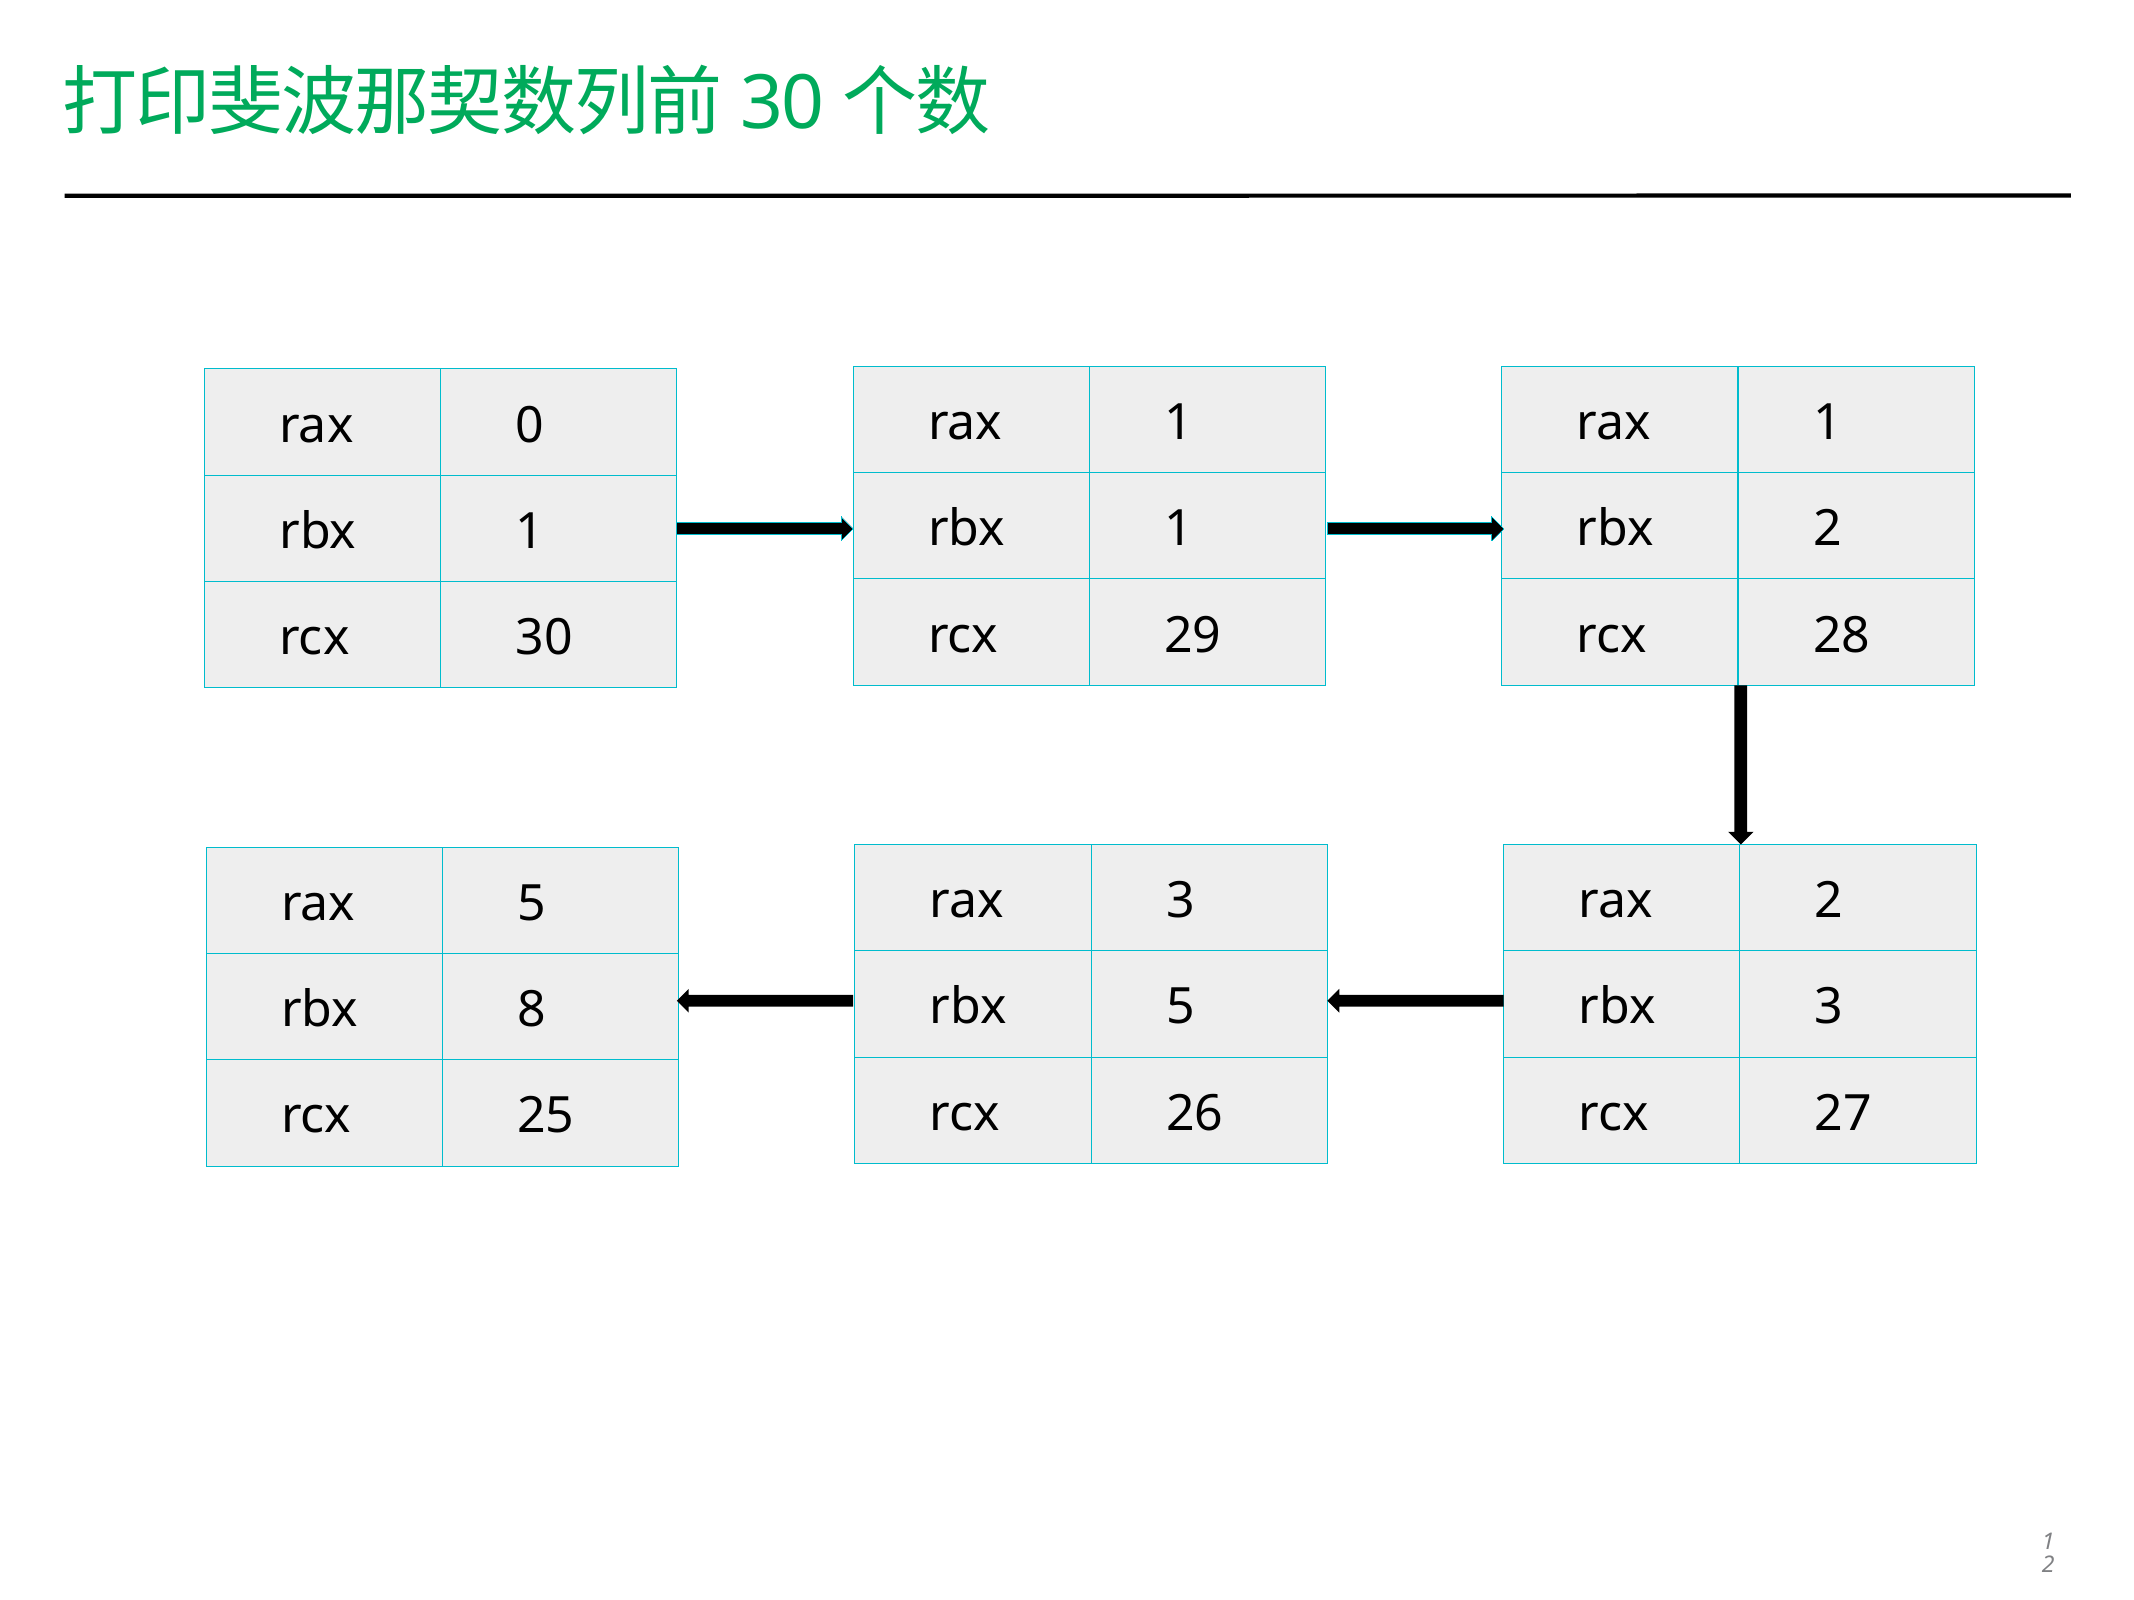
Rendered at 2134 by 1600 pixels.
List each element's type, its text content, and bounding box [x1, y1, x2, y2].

text_box [1327, 988, 1504, 1013]
text_box 25 [442, 1059, 679, 1167]
text_box 1 [1738, 366, 1975, 472]
text_box [1728, 685, 1754, 845]
text_box rcx [853, 578, 1089, 686]
text_box rcx [854, 1057, 1091, 1164]
text_box rbx [853, 472, 1089, 578]
text_box [1327, 516, 1504, 541]
text_box 5 [442, 847, 679, 953]
text_box 27 [1739, 1057, 1977, 1164]
text_box 2 [1738, 472, 1975, 578]
text_box rcx [1501, 578, 1738, 686]
text_box rax [853, 366, 1089, 472]
text_box rax [1503, 844, 1739, 950]
text_box 8 [442, 953, 679, 1059]
text_box 28 [1738, 578, 1975, 686]
text_box rcx [206, 1059, 442, 1167]
title 打印斐波那契数列前30个数 [62, 50, 2071, 169]
text_box [676, 988, 854, 1013]
text_box 5 [1091, 950, 1328, 1057]
slide_number 12 [2026, 1518, 2071, 1567]
text_box rax [204, 368, 440, 475]
text_box rcx [204, 581, 440, 688]
text_box 0 [440, 368, 677, 475]
text_box 1 [1089, 366, 1326, 472]
text_box 1 [1089, 472, 1326, 578]
text_box [676, 516, 854, 541]
text_box rax [206, 847, 442, 953]
text_box 29 [1089, 578, 1326, 686]
text_box 26 [1091, 1057, 1328, 1164]
text_box 1 [440, 475, 677, 581]
text_box rbx [1503, 950, 1739, 1057]
text_box rax [854, 844, 1091, 950]
text_box rax [1501, 366, 1738, 472]
text_box rbx [204, 475, 440, 581]
text_box 3 [1739, 950, 1977, 1057]
text_box 2 [1739, 844, 1977, 950]
text_box 3 [1091, 844, 1328, 950]
text_box rbx [854, 950, 1091, 1057]
text_box rbx [206, 953, 442, 1059]
text_box rcx [1503, 1057, 1739, 1164]
text_box 30 [440, 581, 677, 688]
text_box rbx [1501, 472, 1738, 578]
